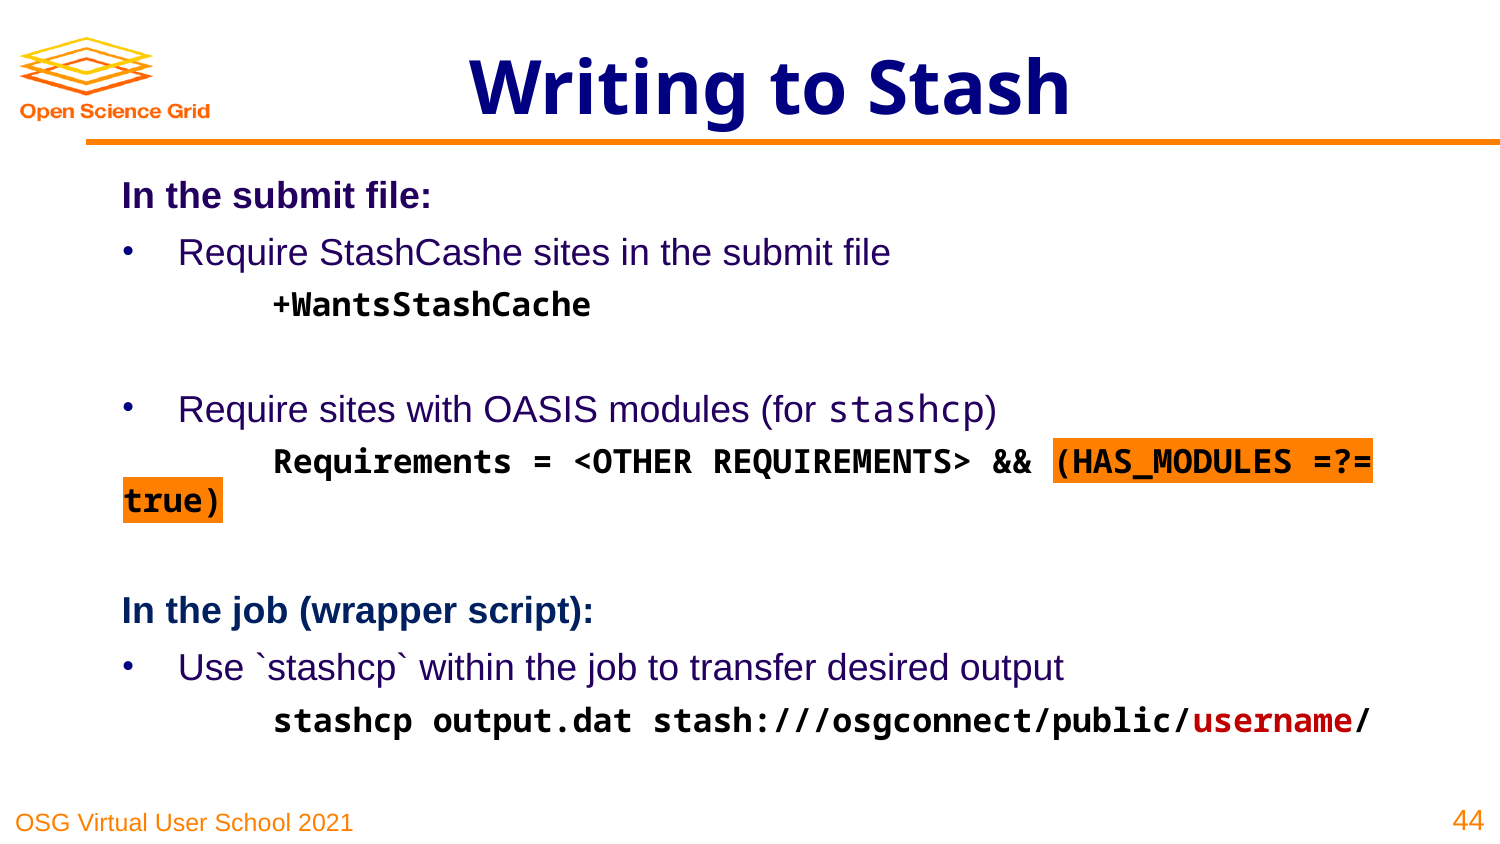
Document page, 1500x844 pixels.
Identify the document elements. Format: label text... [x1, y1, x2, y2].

list In the submit file: Require StashCashe sites in the submit file +WantsStashCache Require sites with OASIS modules (for stashcp) Requirements = <OTHER REQUIREMENTS> && (HAS_MODULES =?= true) In the job (wrapper script): Use `stashcp` within the job to transfer desired output stashcp output.dat stash:///osgconnect/public/username/ [106, 164, 1490, 741]
picture [0, 20, 201, 134]
slide_number 44 [1431, 787, 1500, 844]
title Writing to Stash [201, 14, 1342, 155]
